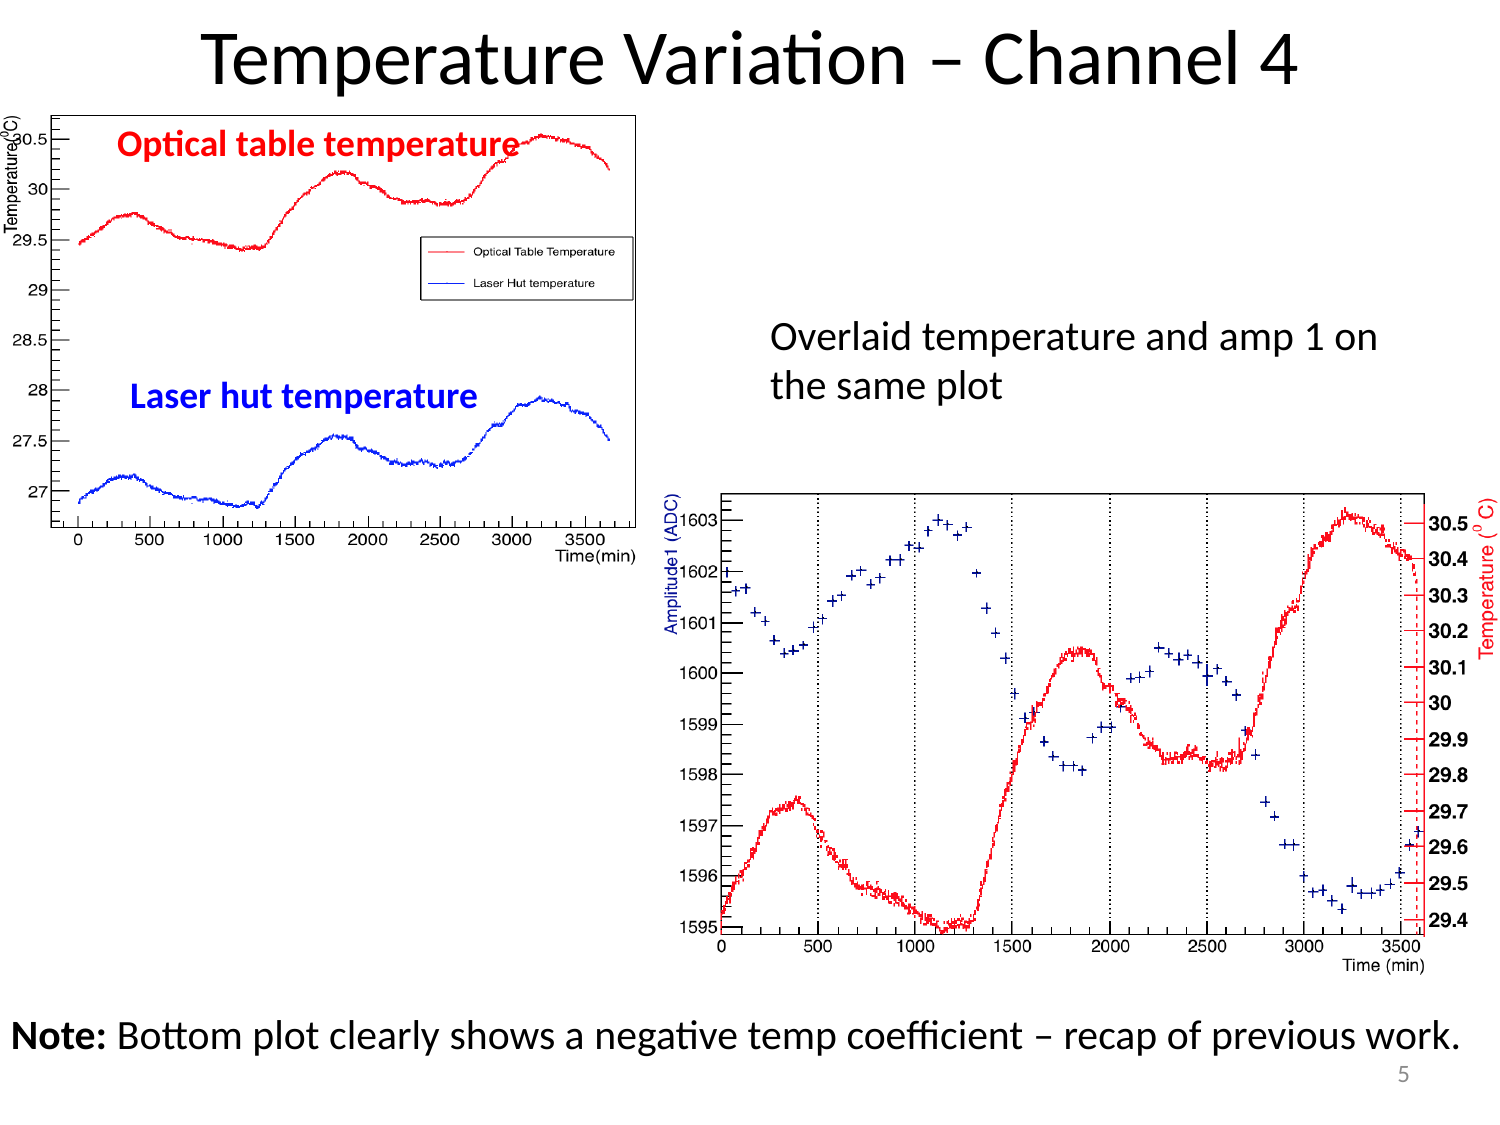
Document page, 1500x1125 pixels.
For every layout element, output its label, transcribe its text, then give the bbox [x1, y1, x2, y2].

slide_number 5 [1074, 1042, 1425, 1103]
title Temperature Variation – Channel 4 [112, 0, 1388, 143]
text_box Note: Bottom plot clearly shows a negative temp coefficient – recap of previous work. [0, 1000, 1496, 1065]
text_box Overlaid temperature and amp 1 on the same plot [755, 300, 1416, 416]
picture [0, 101, 1500, 984]
